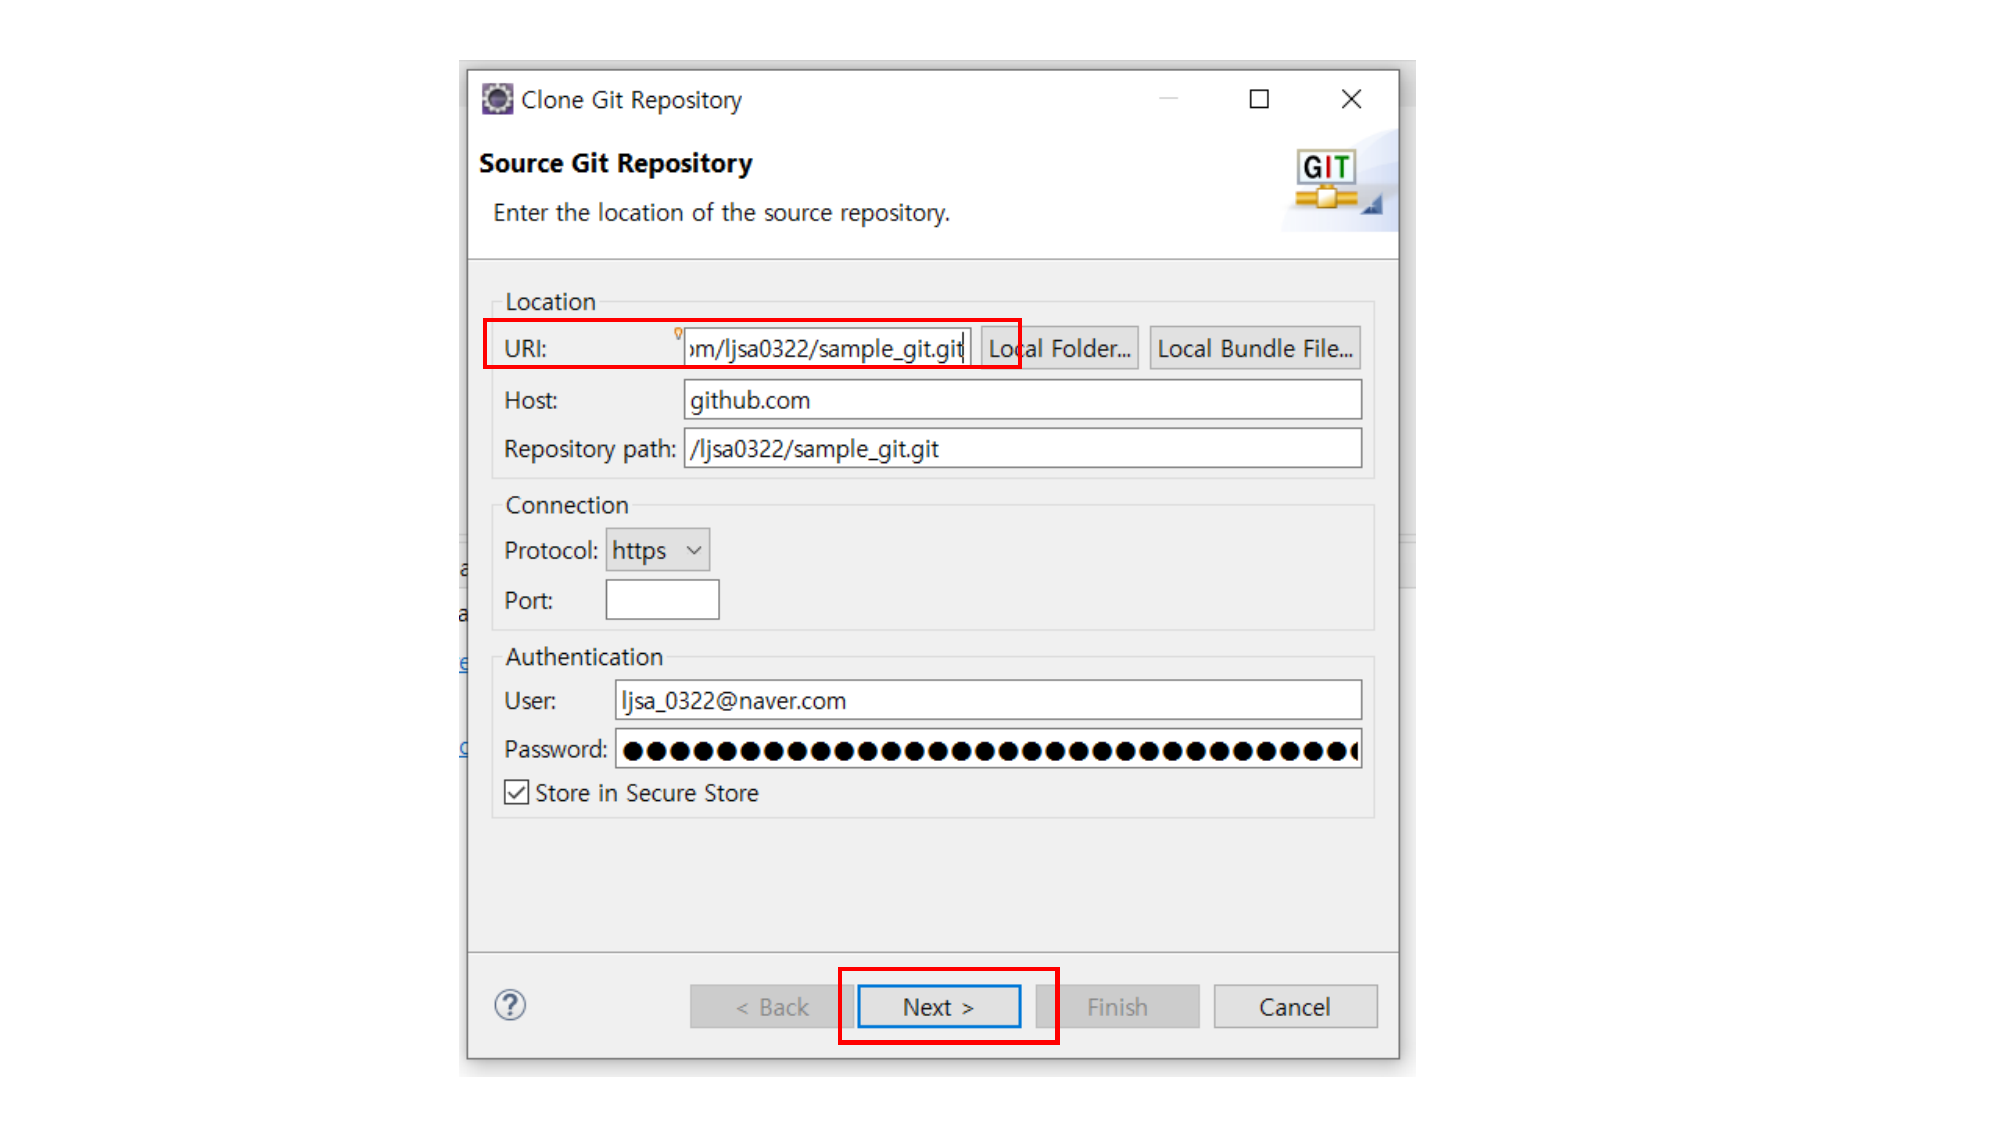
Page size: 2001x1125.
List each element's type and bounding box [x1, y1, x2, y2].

picture [459, 60, 1416, 1077]
